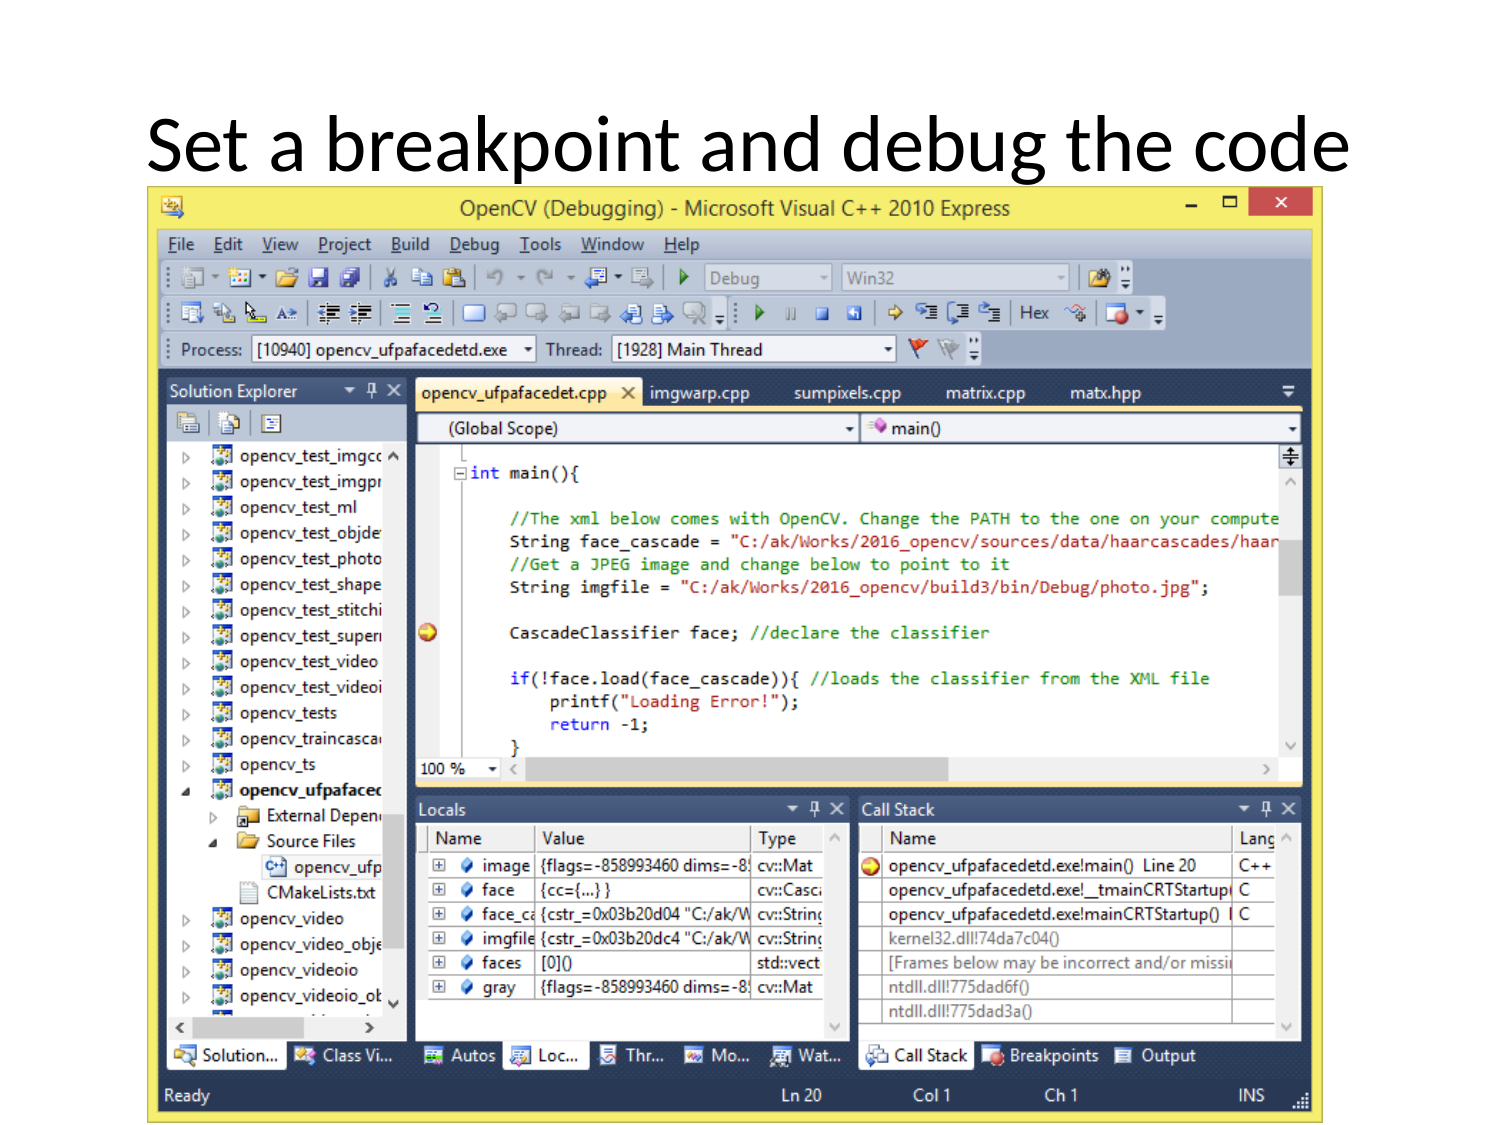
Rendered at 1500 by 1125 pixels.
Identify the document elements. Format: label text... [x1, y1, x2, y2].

picture [147, 186, 1323, 1123]
title Set a breakpoint and debug the code [75, 45, 1425, 233]
